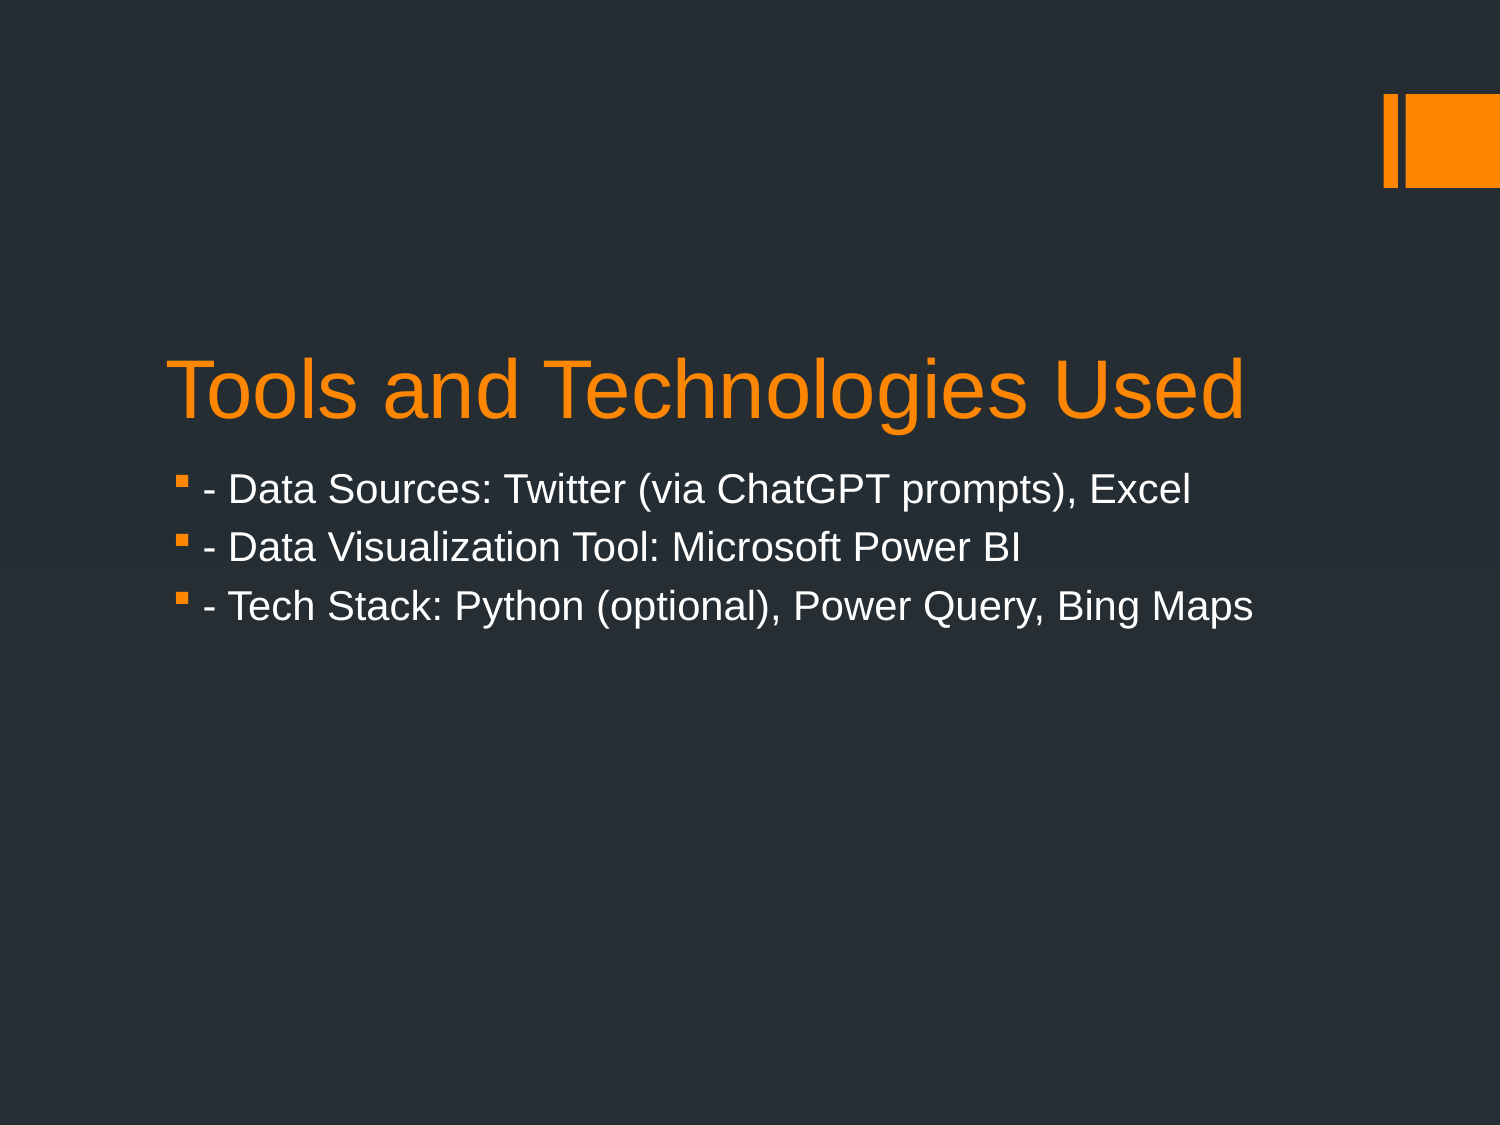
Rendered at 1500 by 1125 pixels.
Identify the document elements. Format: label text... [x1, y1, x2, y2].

title Tools and Technologies Used [150, 253, 1350, 443]
list - Data Sources: Twitter (via ChatGPT prompts), Excel - Data Visualization Tool: Microsoft Power BI - Tech Stack: Python (optional), Power Query, Bing Maps [150, 454, 1350, 1035]
